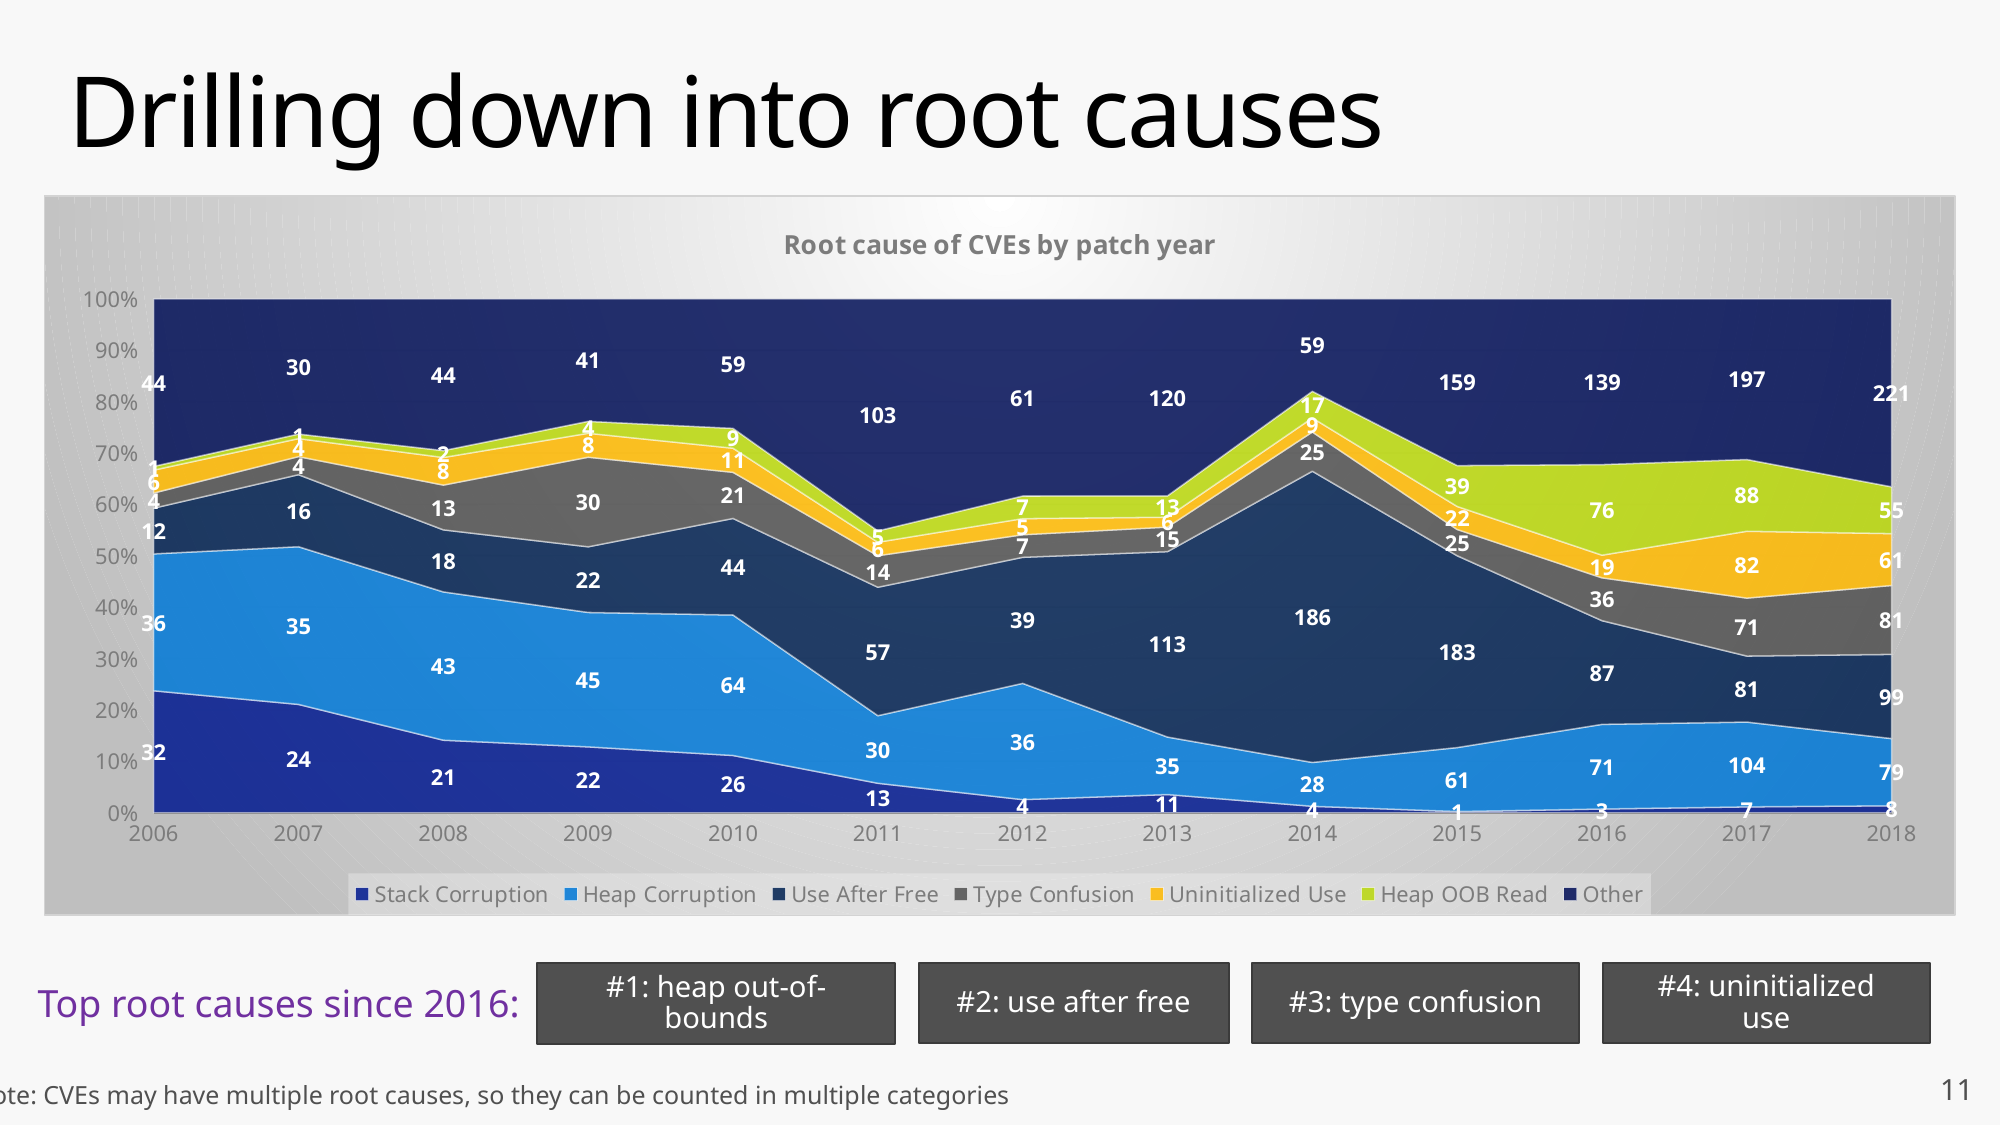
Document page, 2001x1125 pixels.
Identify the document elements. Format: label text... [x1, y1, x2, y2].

chart [43, 194, 1956, 916]
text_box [536, 962, 1931, 1045]
text_box Note: CVEs may have multiple root causes, so they can be counted in multiple categories [0, 1069, 1042, 1124]
text_box 11 [1909, 1059, 2000, 1123]
title Drilling down into root causes [44, 47, 1957, 196]
text_box Top root causes since 2016: [22, 972, 535, 1033]
